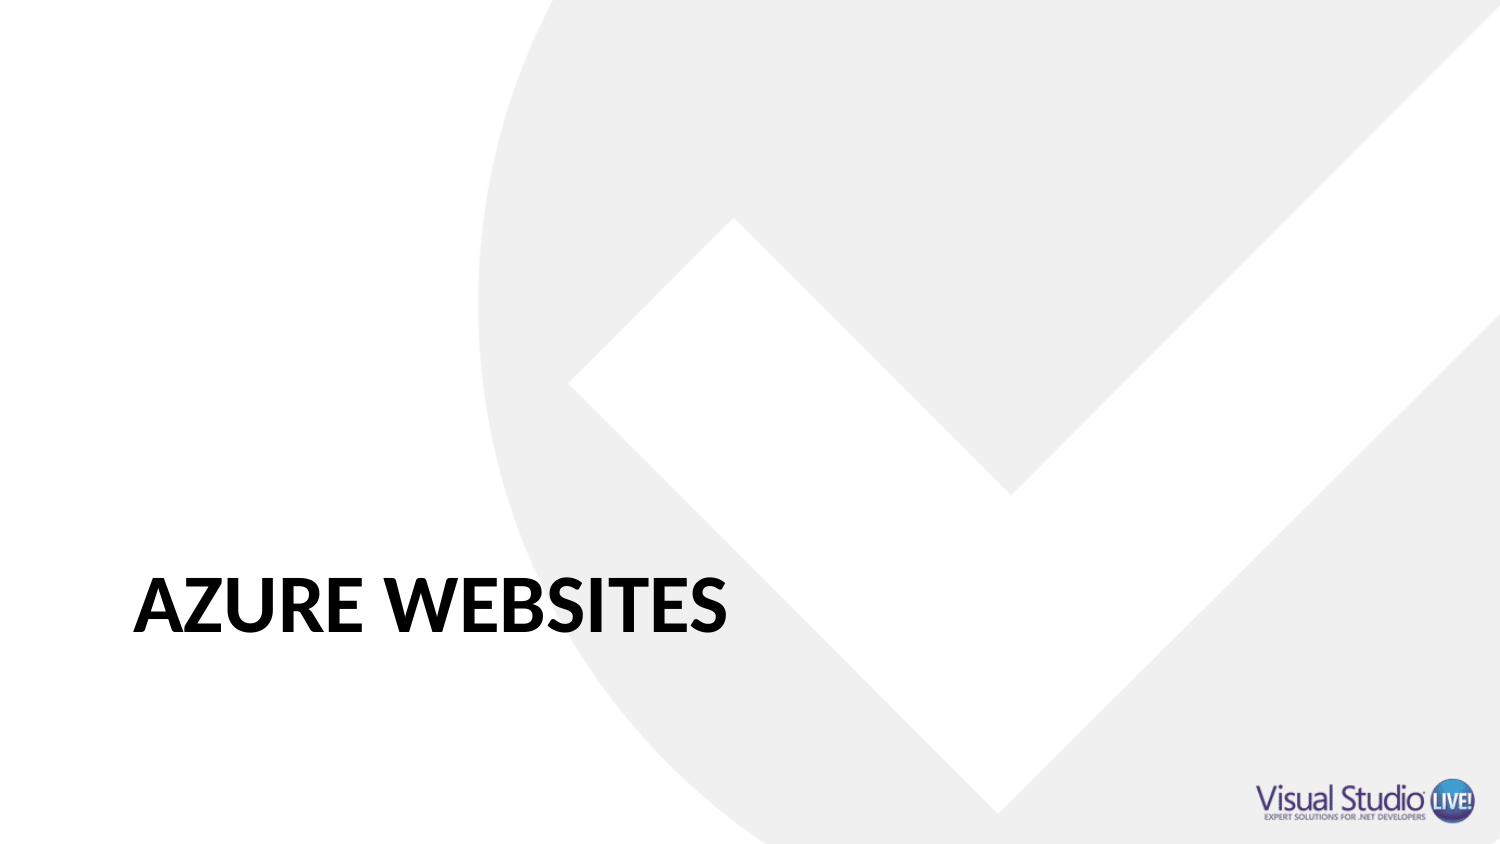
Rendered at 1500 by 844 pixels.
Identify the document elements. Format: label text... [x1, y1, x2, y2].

picture [0, 0, 1500, 844]
title Azure Websites [118, 542, 1394, 710]
